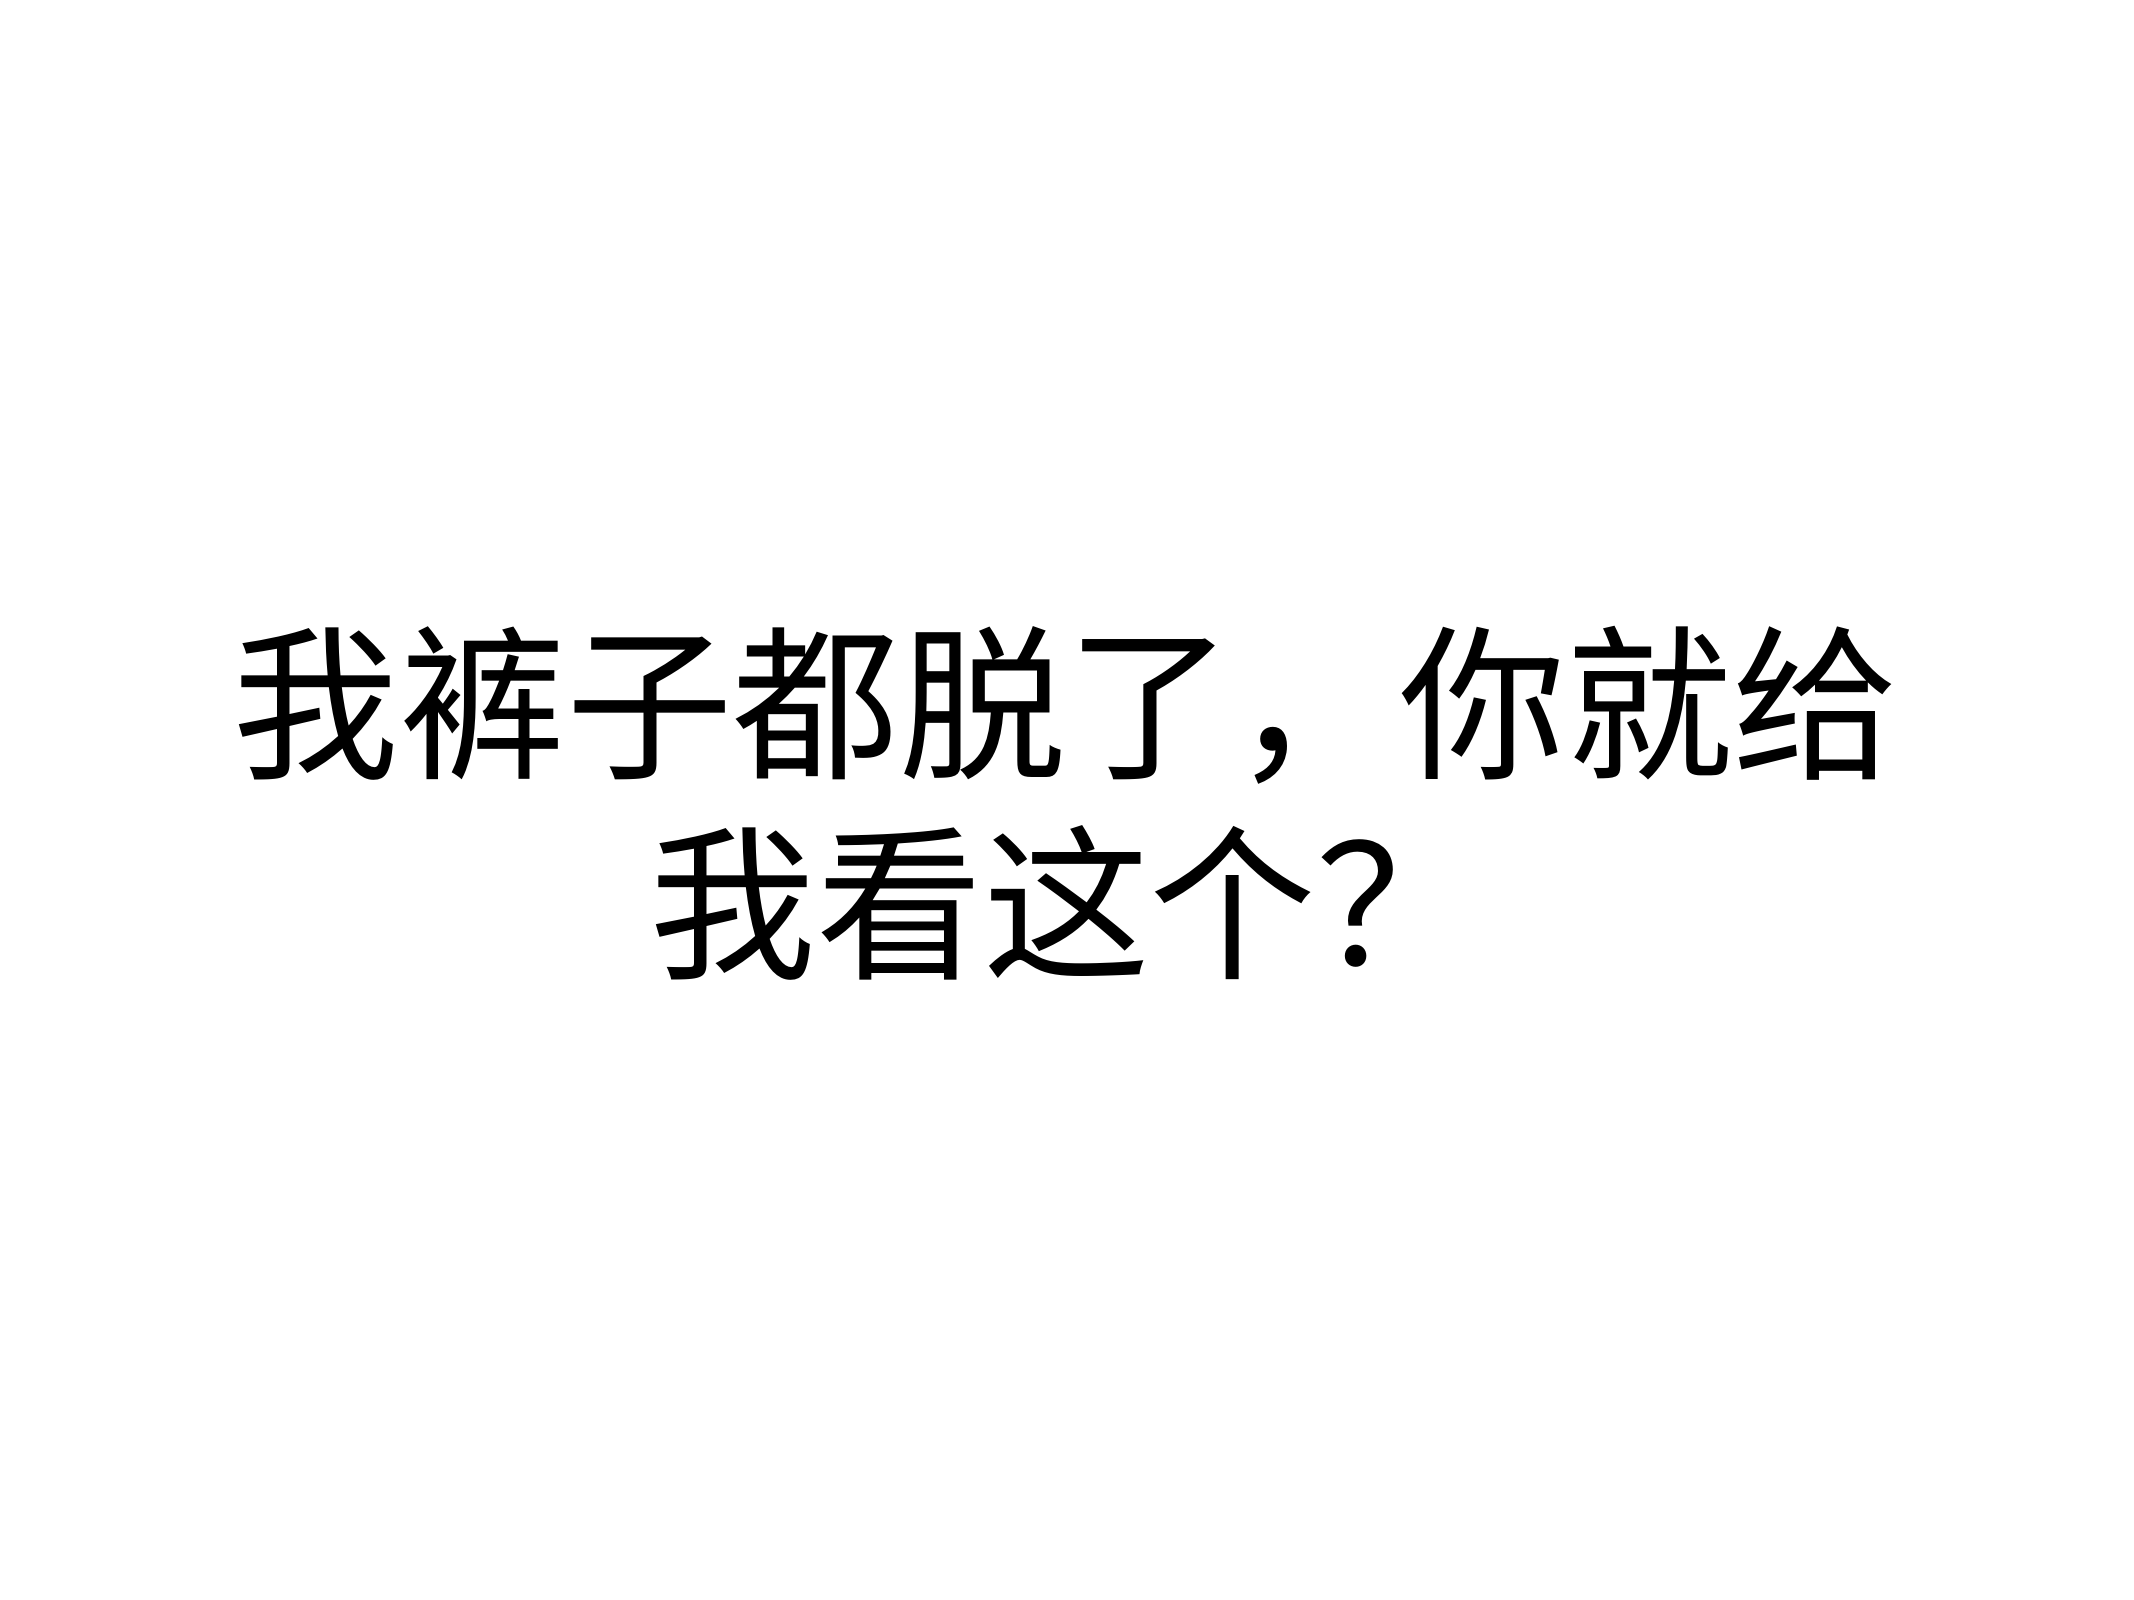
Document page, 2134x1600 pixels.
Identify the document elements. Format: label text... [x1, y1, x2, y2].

title 我裤子都脱了，你就给我看这个？ [207, 528, 1926, 1072]
